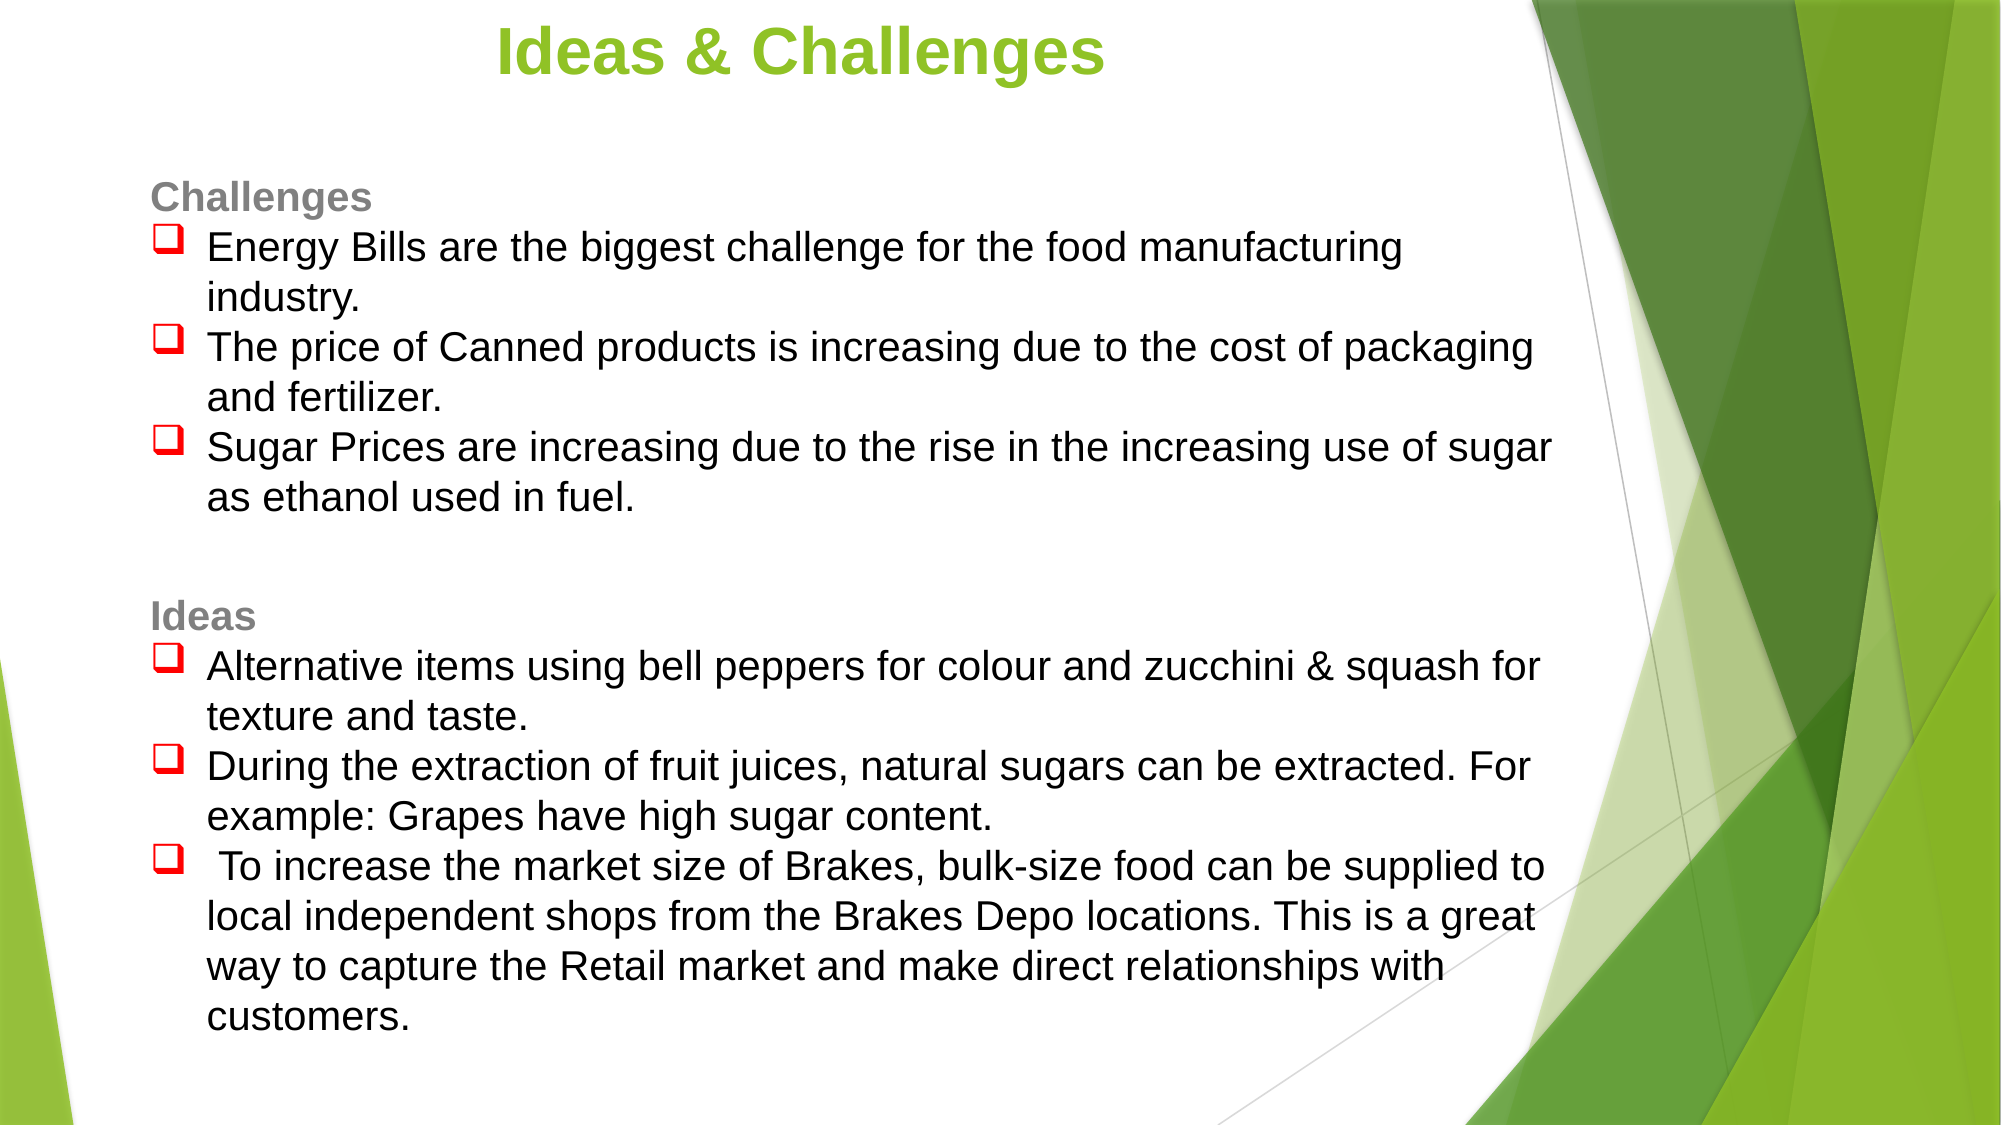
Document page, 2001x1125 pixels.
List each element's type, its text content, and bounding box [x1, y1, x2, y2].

title Ideas & Challenges [105, 0, 1516, 125]
text_box Challenges Energy Bills are the biggest challenge for the food manufacturing industry. The price of Canned products is increasing due to the cost of packaging and fertilizer. Sugar Prices are increasing due to the rise in the increasing use of sugar as ethanol used in fuel. [135, 162, 1580, 578]
text_box Ideas Alternative items using bell peppers for colour and zucchini & squash for texture and taste. During the extraction of fruit juices, natural sugars can be extracted. For example: Grapes have high sugar content. To increase the market size of Brakes, bulk-size food can be supplied to local independent shops from the Brakes Depo locations. This is a great way to capture the Retail market and make direct relationships with customers. [135, 581, 1580, 1047]
